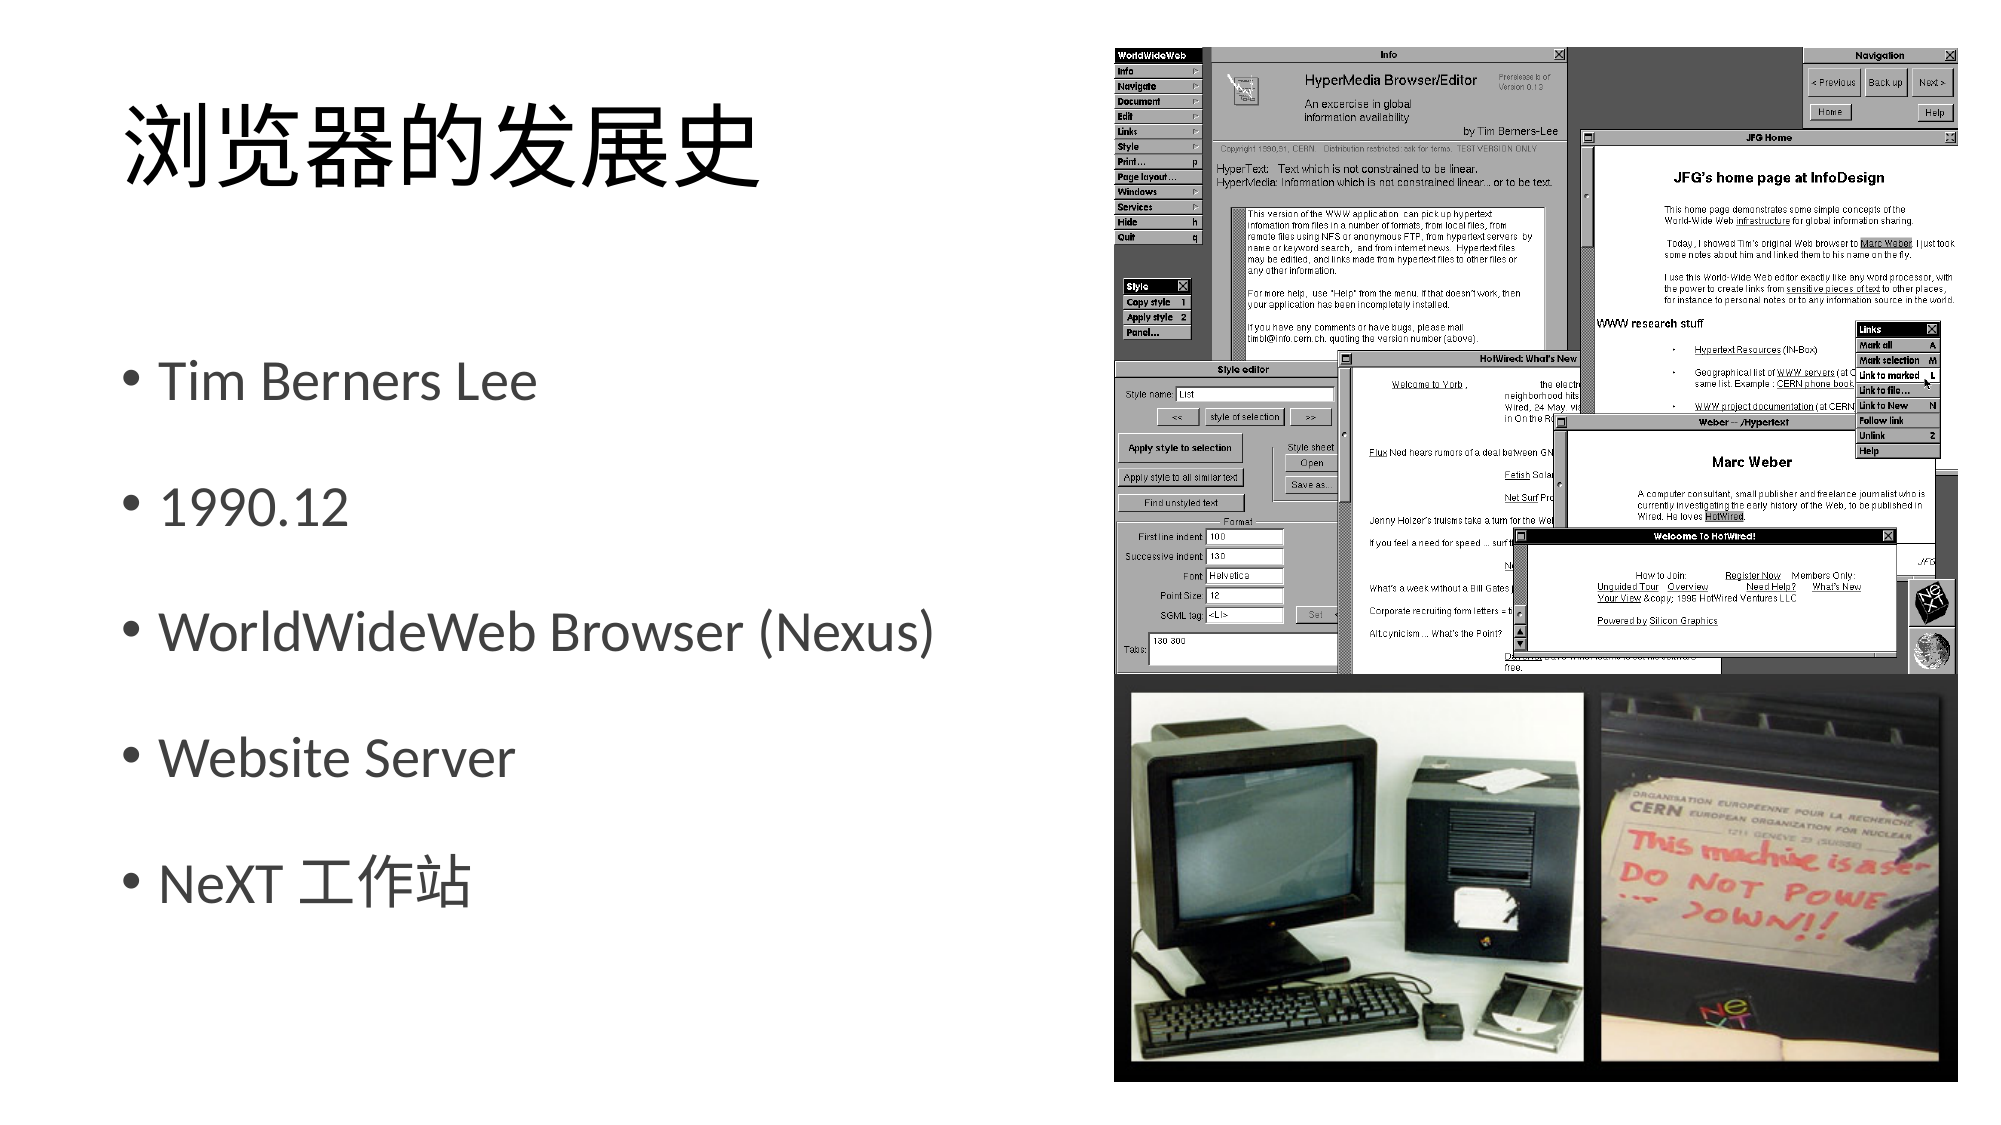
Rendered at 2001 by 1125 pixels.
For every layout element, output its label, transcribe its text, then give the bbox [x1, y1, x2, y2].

list Tim Berners Lee 1990.12 WorldWideWeb Browser (Nexus) Website Server NeXT工作站 [106, 299, 1114, 1014]
picture [1114, 47, 1958, 1082]
title 浏览器的发展史 [106, 42, 1832, 260]
